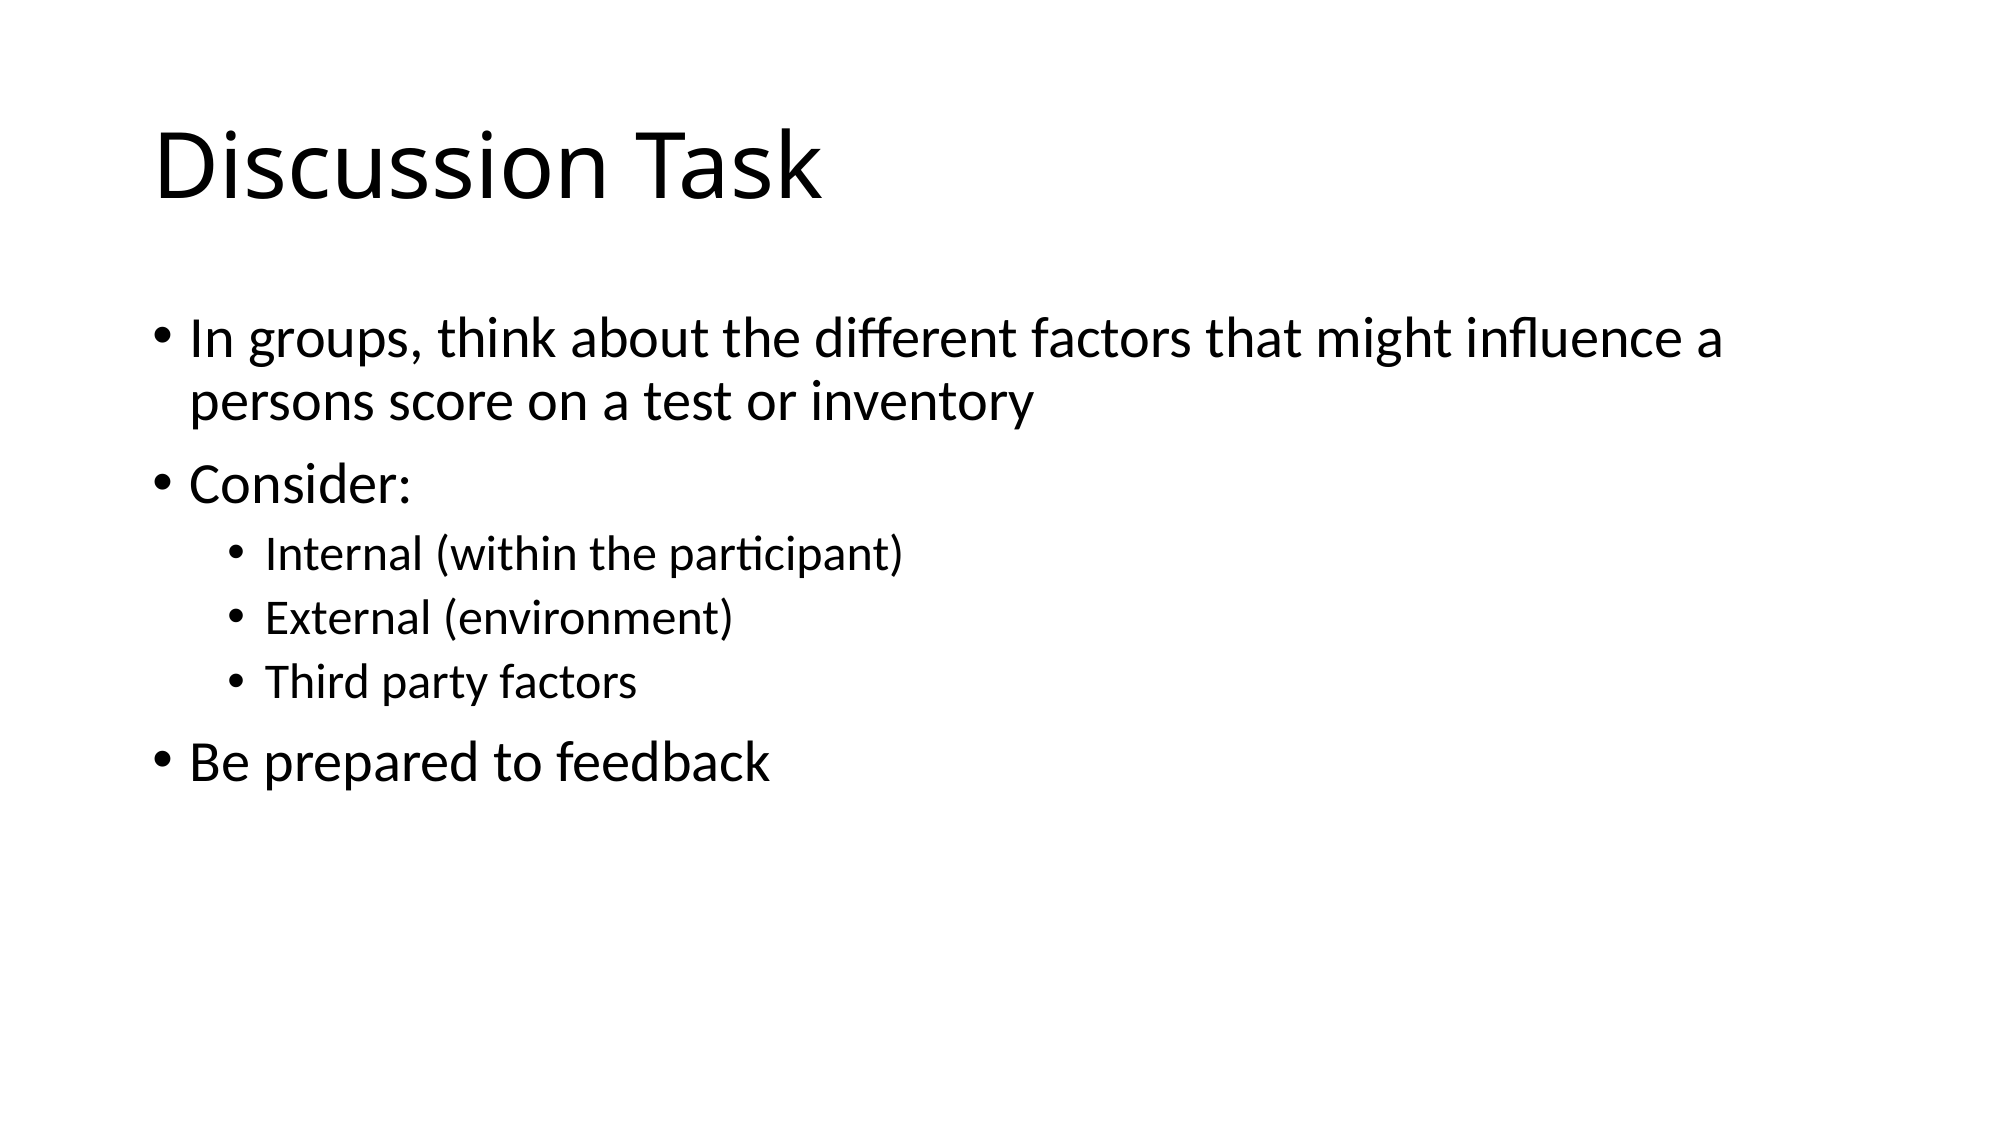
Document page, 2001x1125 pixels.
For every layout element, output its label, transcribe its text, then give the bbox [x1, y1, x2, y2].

list In groups, think about the different factors that might influence a persons score on a test or inventory Consider: Internal (within the participant) External (environment) Third party factors Be prepared to feedback [137, 299, 1863, 1014]
title Discussion Task [137, 59, 1863, 278]
